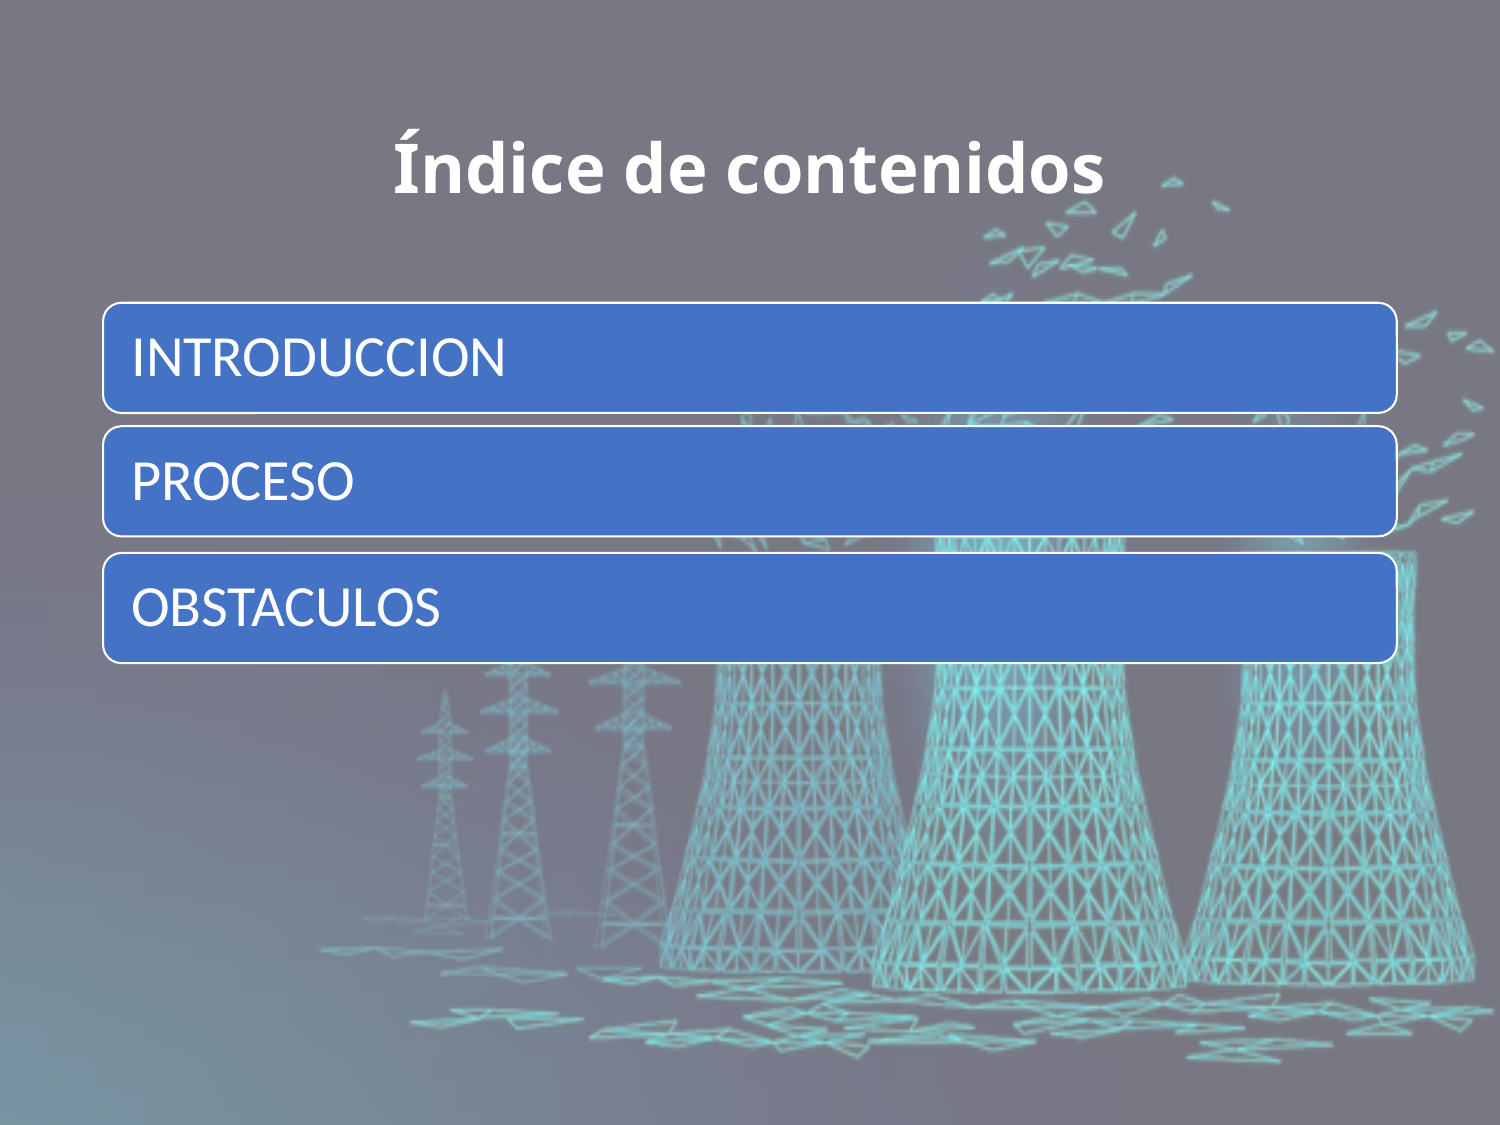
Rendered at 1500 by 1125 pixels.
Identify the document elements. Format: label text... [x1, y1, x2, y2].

title Índice de contenidos [103, 63, 1397, 281]
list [103, 299, 1397, 664]
